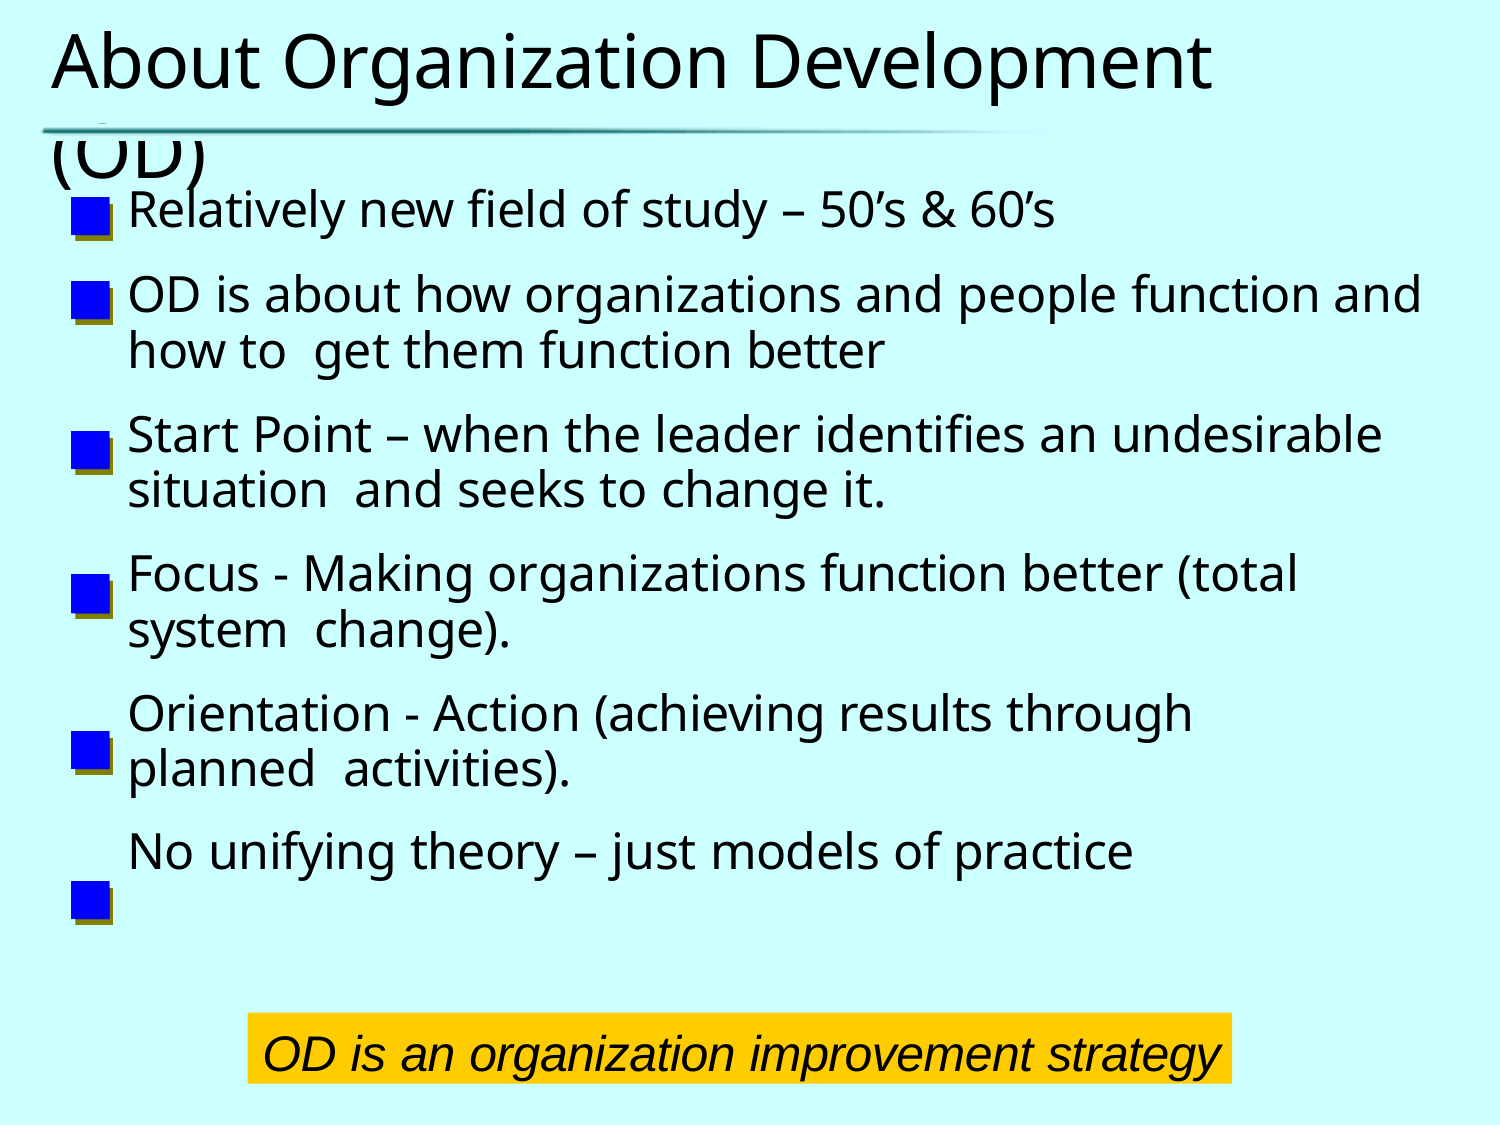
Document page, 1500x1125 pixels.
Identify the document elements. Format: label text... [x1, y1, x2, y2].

title About Organization Development (OD) [49, 11, 1319, 123]
picture [71, 281, 113, 326]
picture [71, 431, 113, 476]
title About Organization Development (OD) [49, 150, 1319, 201]
picture [71, 731, 113, 776]
picture [37, 124, 1401, 141]
picture [71, 574, 113, 619]
picture [71, 881, 113, 926]
text_box Relatively new field of study – 50’s & 60’s OD is about how organizations and people function and how to get them function better Start Point – when the leader identifies an undesirable situation and seeks to change it. Focus - Making organizations function better (total system change). Orientation - Action (achieving results through planned activities). No unifying theory – just models of practice OD is an organization improvement strategy [125, 151, 1500, 1082]
picture [71, 197, 113, 242]
